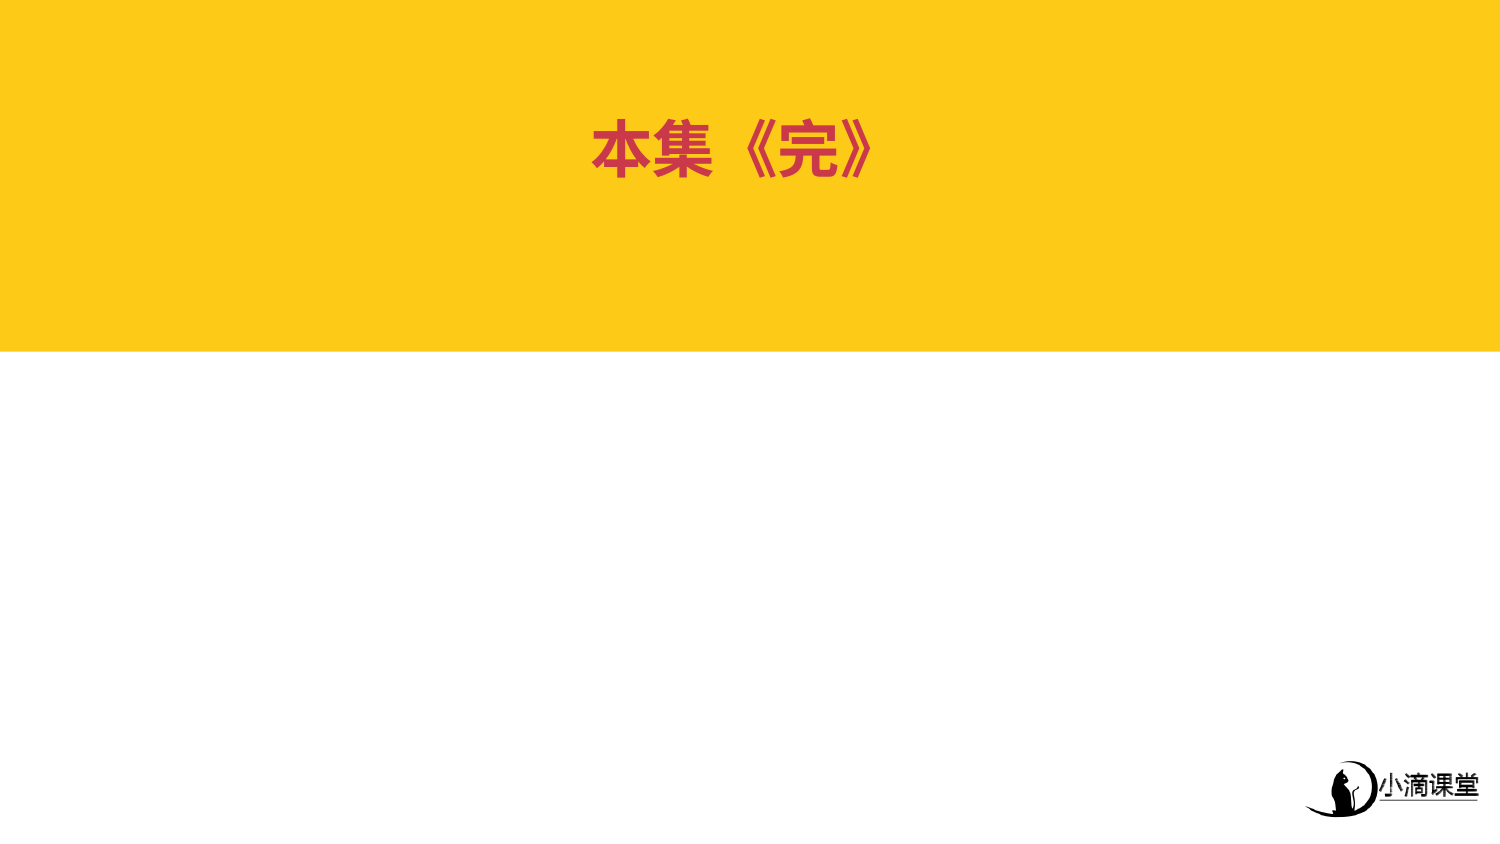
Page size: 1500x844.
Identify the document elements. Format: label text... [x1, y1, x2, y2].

text_box [0, 0, 1500, 354]
text_box 本集《完》 [55, 102, 1438, 193]
picture [1297, 741, 1500, 844]
